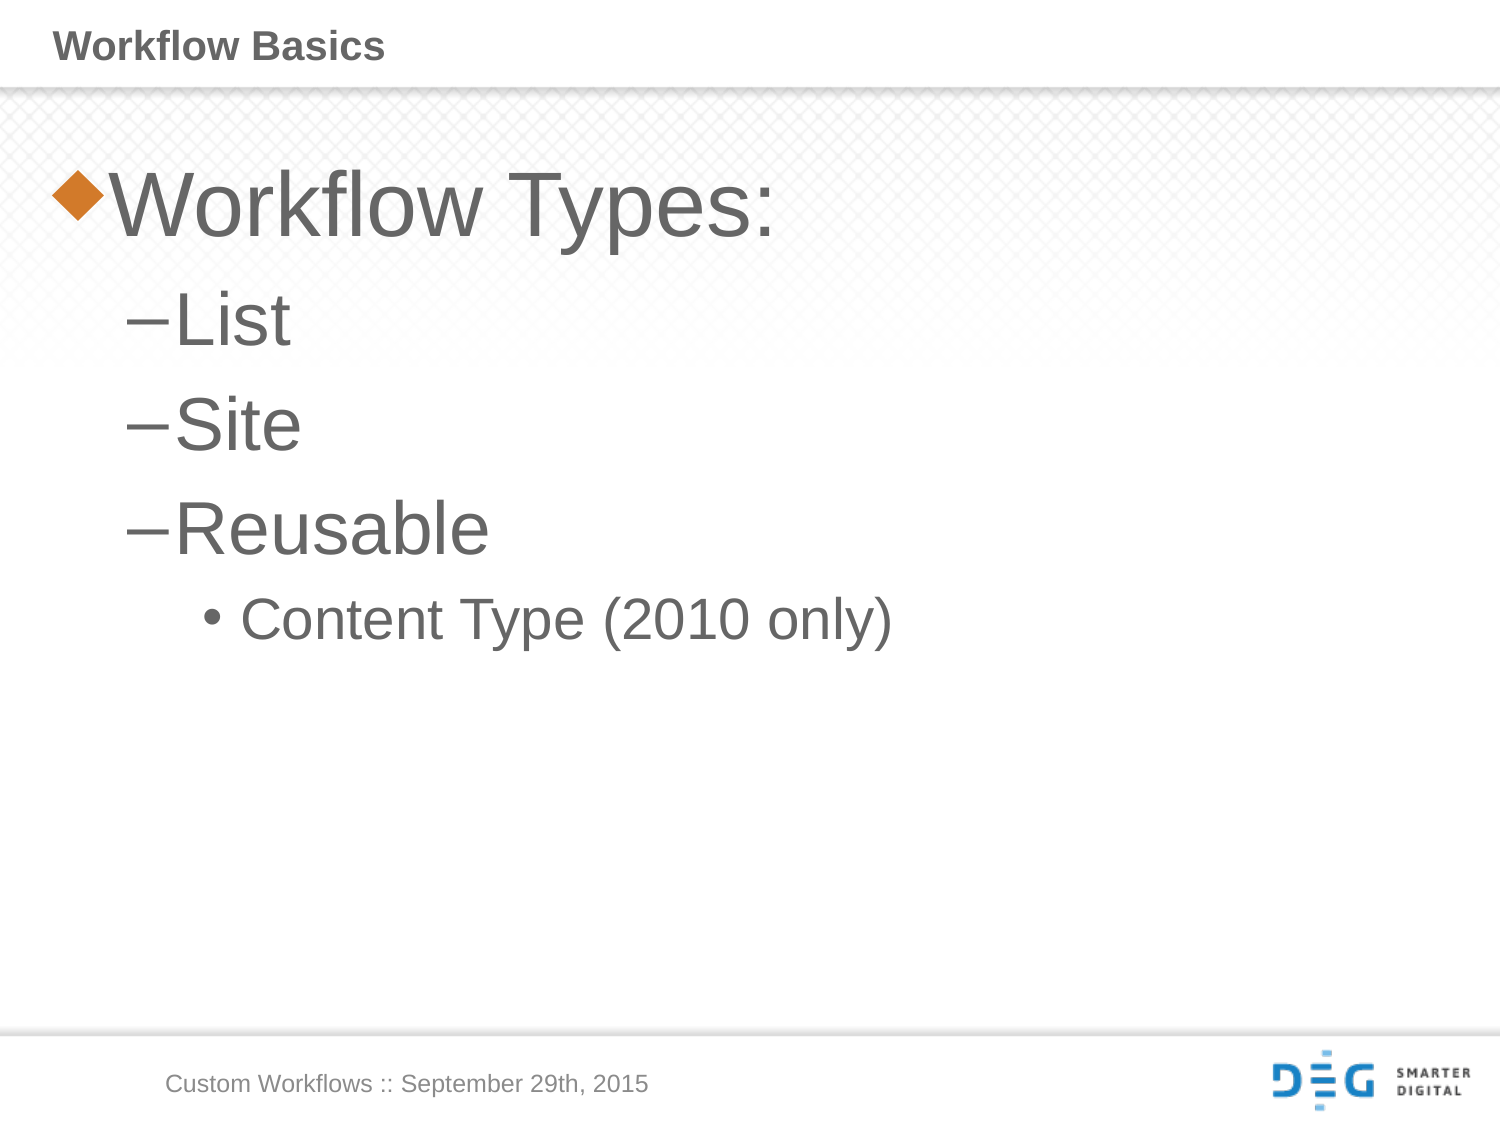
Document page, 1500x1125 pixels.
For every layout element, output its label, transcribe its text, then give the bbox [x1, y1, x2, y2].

footer Custom Workflows :: September 29th, 2015 [150, 1052, 963, 1113]
list Workflow Types: List Site Reusable Content Type (2010 only) [37, 137, 1463, 1005]
picture [0, 1026, 1500, 1125]
picture [0, 0, 1500, 367]
title Workflow Basics [37, 0, 1463, 88]
